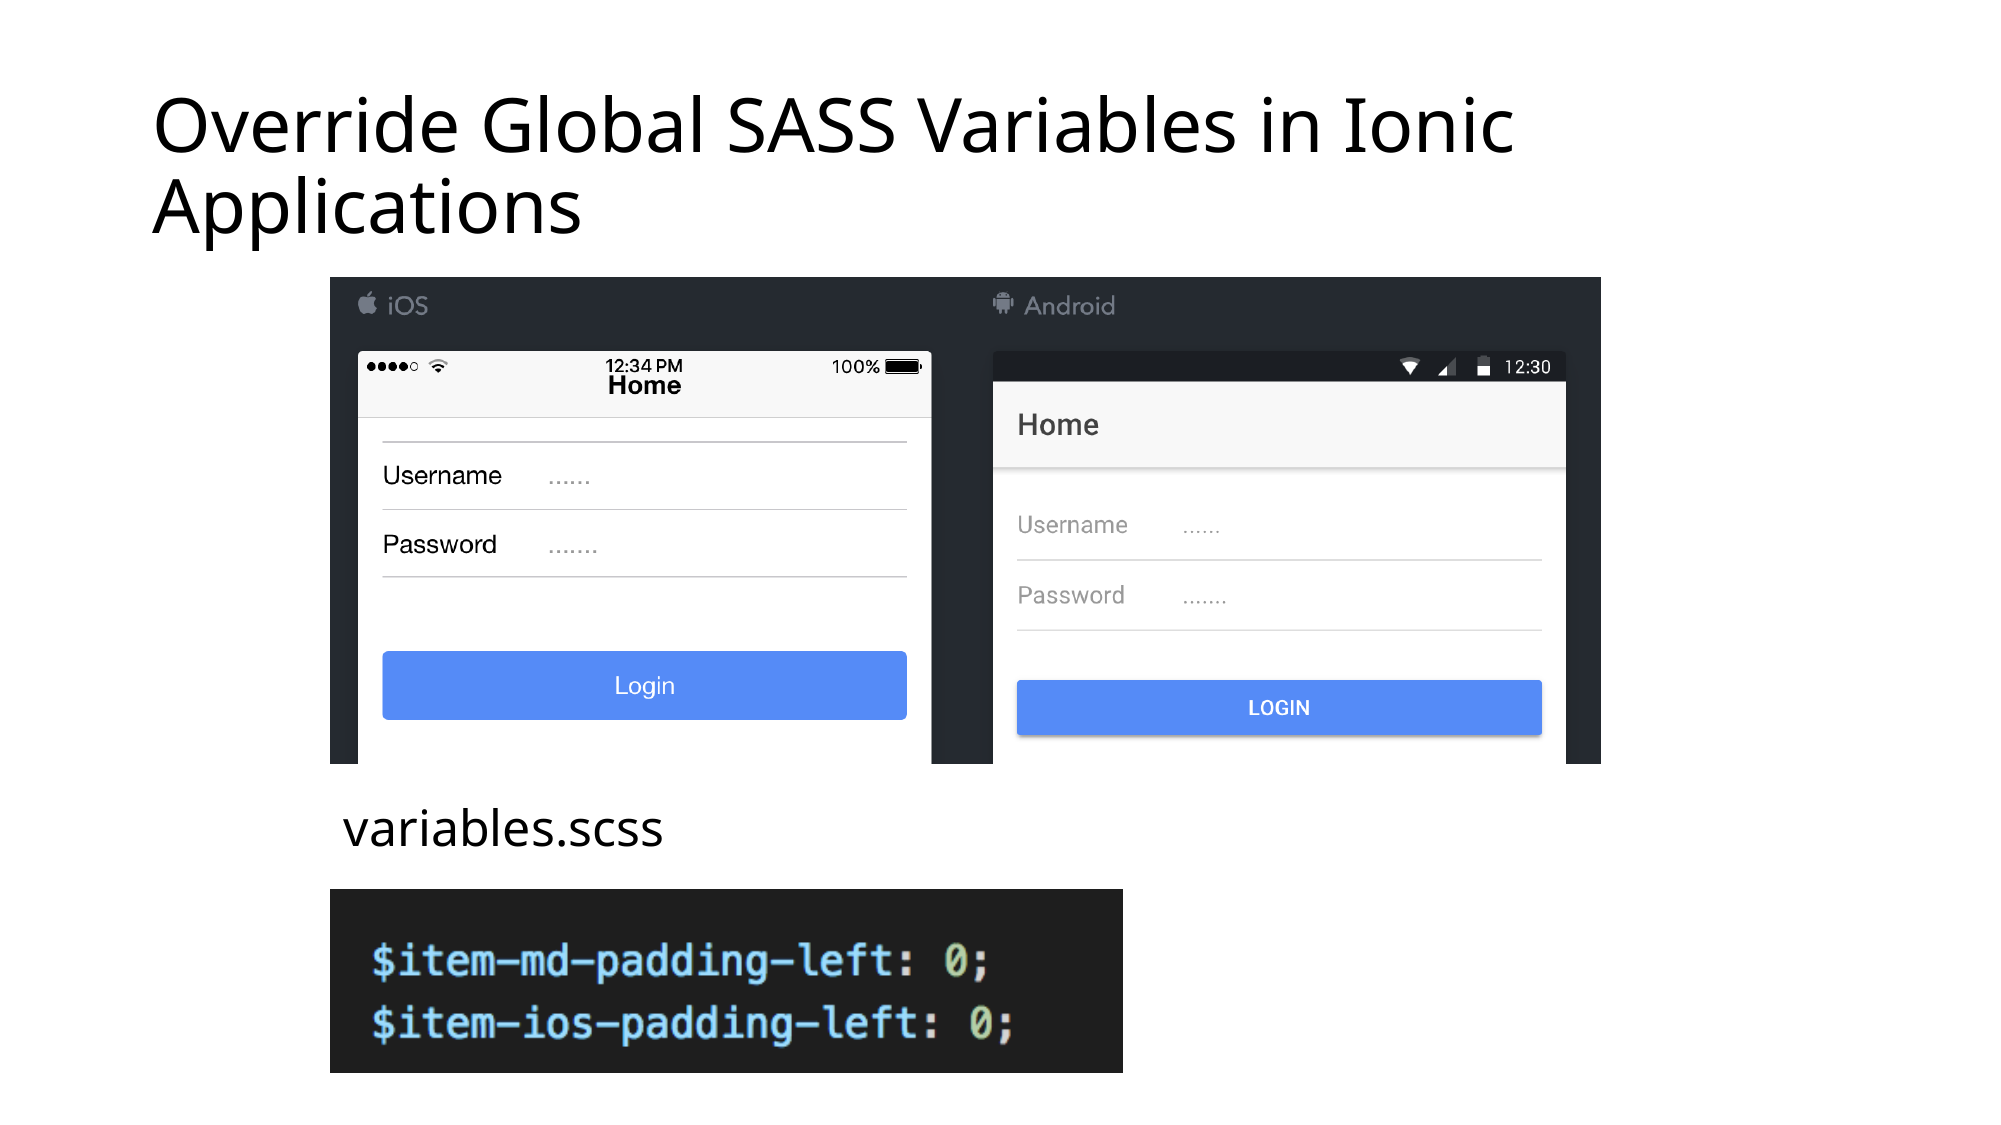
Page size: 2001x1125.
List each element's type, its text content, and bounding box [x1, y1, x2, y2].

text_box variables.scss [329, 788, 680, 864]
picture [330, 277, 1602, 764]
picture [330, 889, 1123, 1073]
title Override Global SASS Variables in Ionic Applications [137, 59, 1863, 278]
